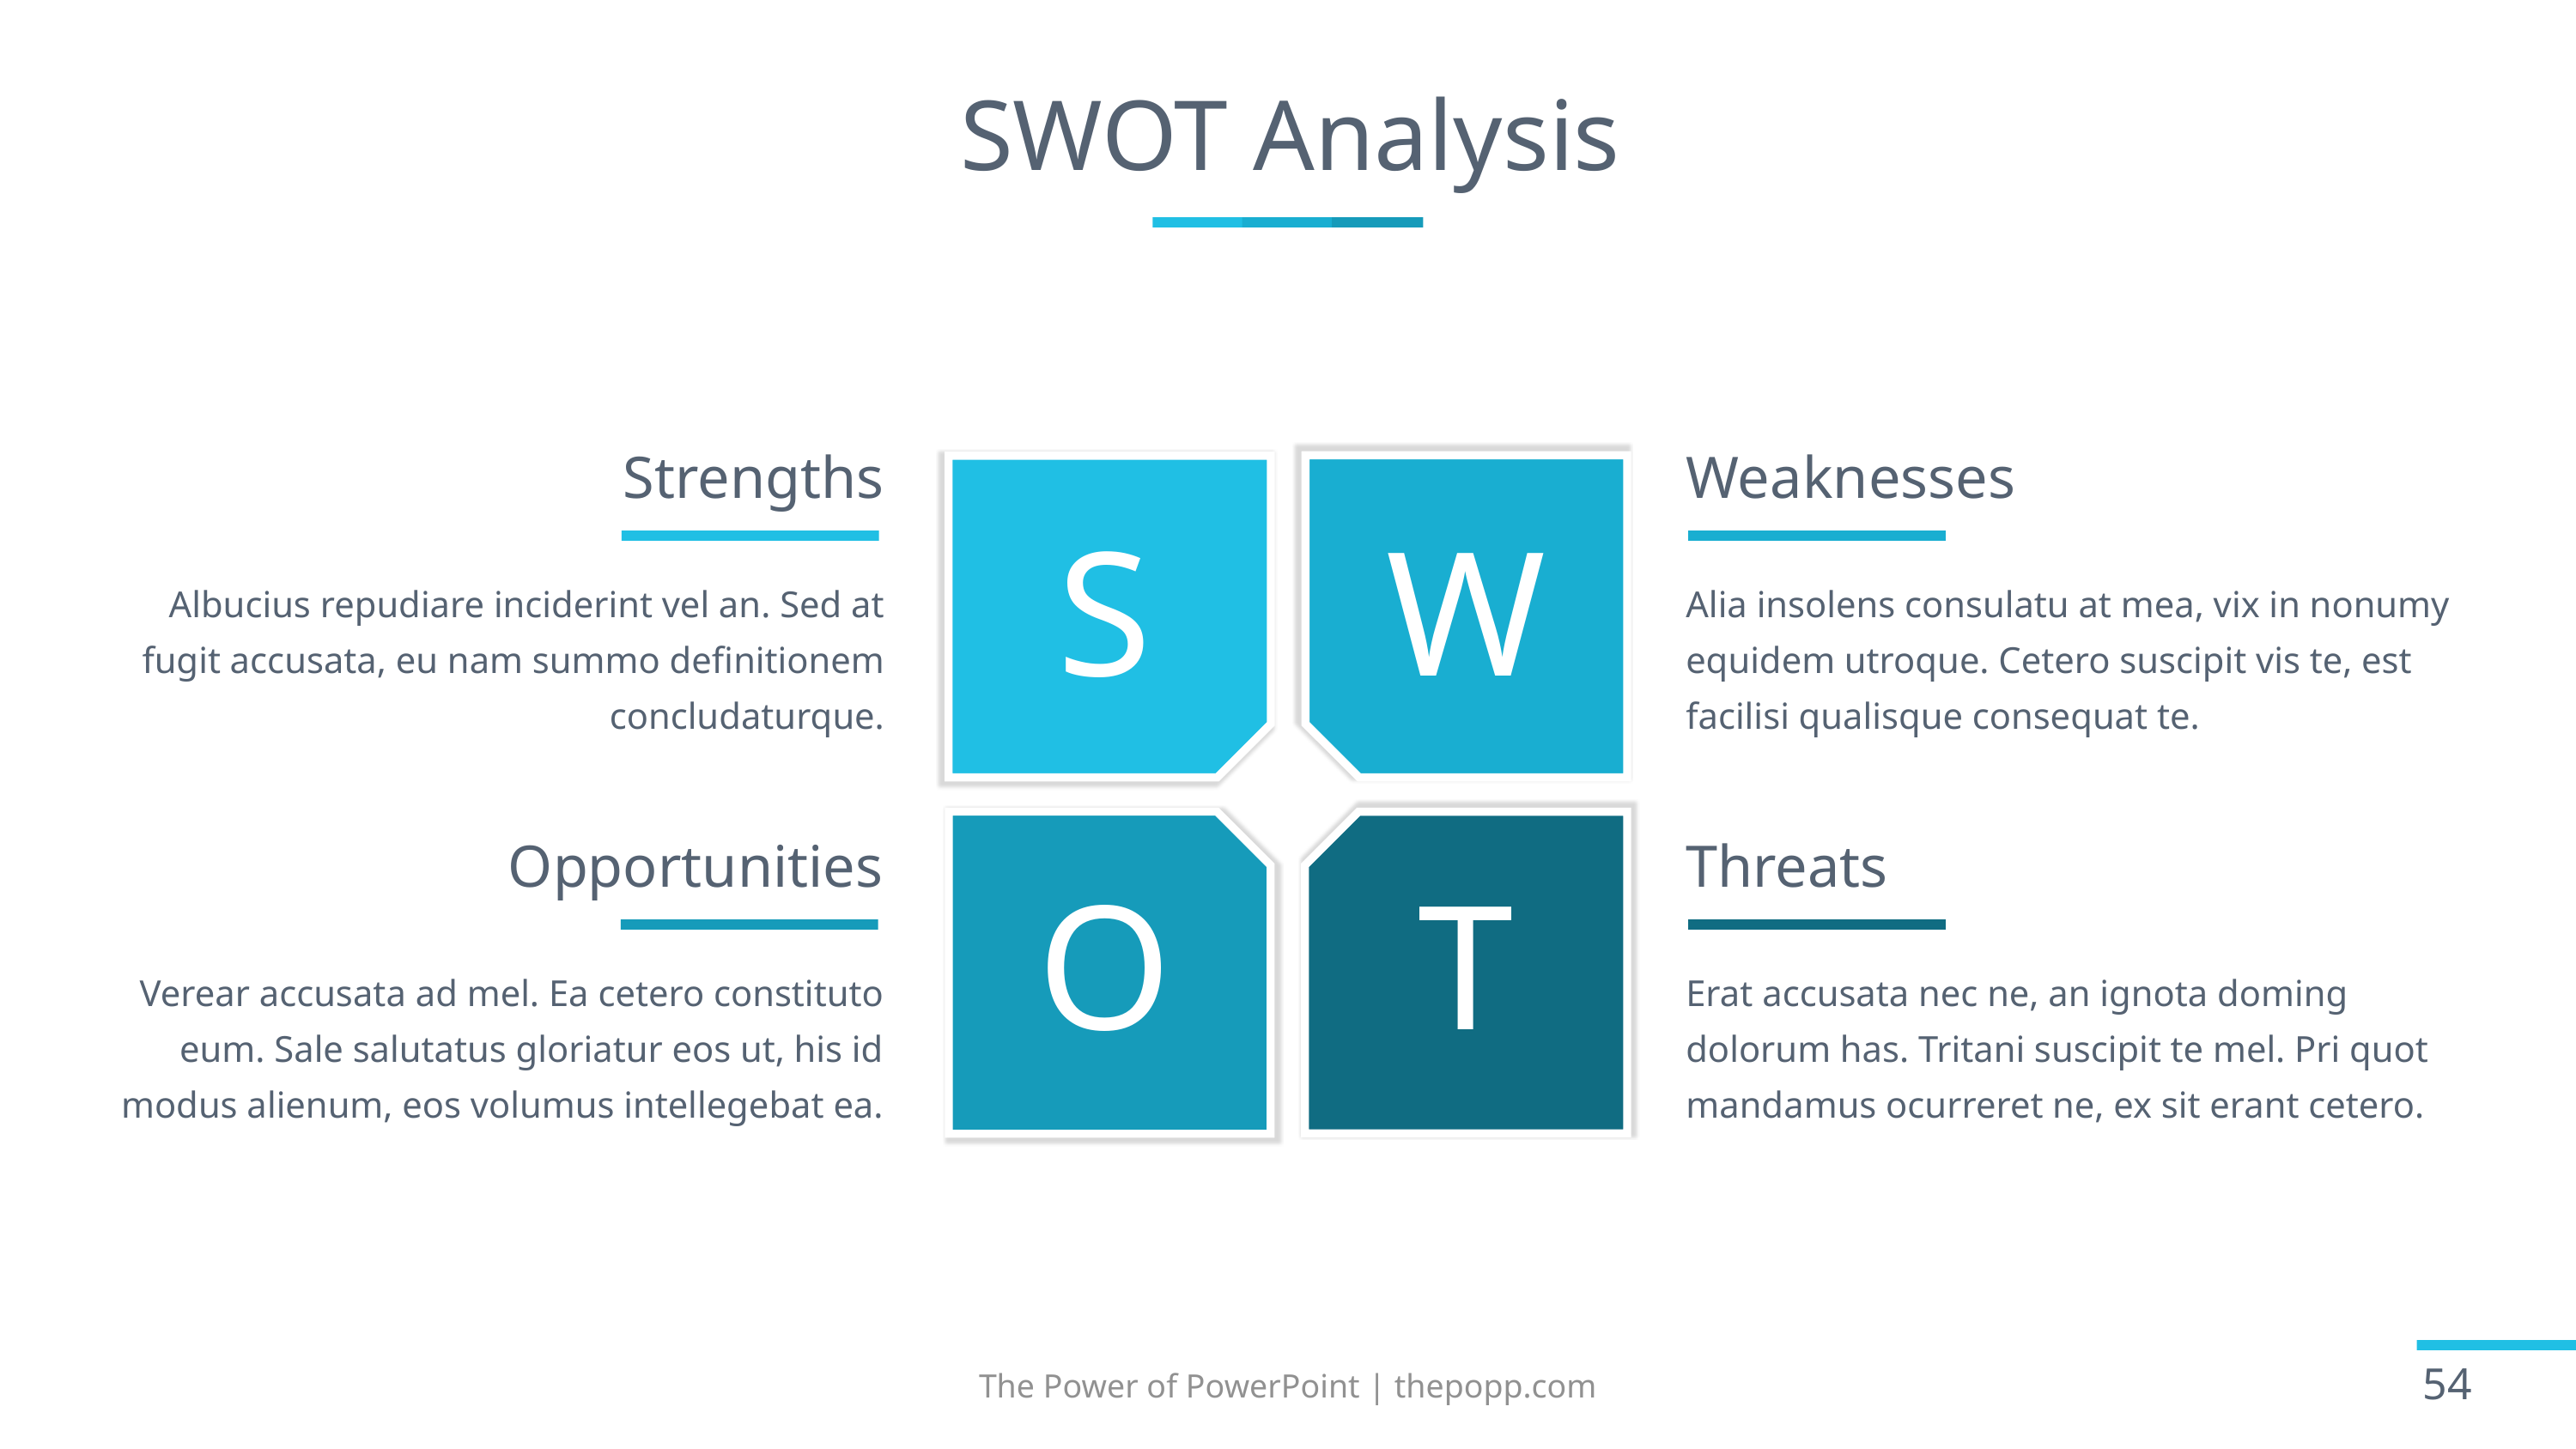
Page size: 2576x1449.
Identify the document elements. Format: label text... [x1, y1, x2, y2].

list Erat accusata nec ne, an ignota doming dolorum has. Tritani suscipit te mel. Pri quot mandamus ocurreret ne, ex sit erant cetero. [1673, 950, 2494, 1156]
list Verear accusata ad mel. Ea cetero constituto eum. Sale salutatus gloriatur eos ut, his id modus alienum, eos volumus intellegebat ea. [76, 950, 896, 1156]
list Strengths [76, 422, 898, 529]
list T [1351, 840, 1582, 1081]
list Albucius repudiare inciderint vel an. Sed at fugit accusata, eu nam summo definitionem concludaturque. [76, 562, 898, 767]
title SWOT Analysis [69, 49, 2512, 230]
list Opportunities [76, 811, 896, 918]
list O [989, 840, 1219, 1081]
list Threats [1673, 811, 2494, 918]
list W [1351, 487, 1582, 728]
list Alia insolens consulatu at mea, vix in nonumy equidem utroque. Cetero suscipit vis te, est facilisi qualisque consequat te. [1673, 562, 2494, 767]
slide_number 54 [2409, 1351, 2576, 1421]
list Weaknesses [1673, 422, 2494, 529]
footer The Power of PowerPoint | thepopp.com [853, 1349, 1723, 1427]
list S [989, 487, 1219, 728]
